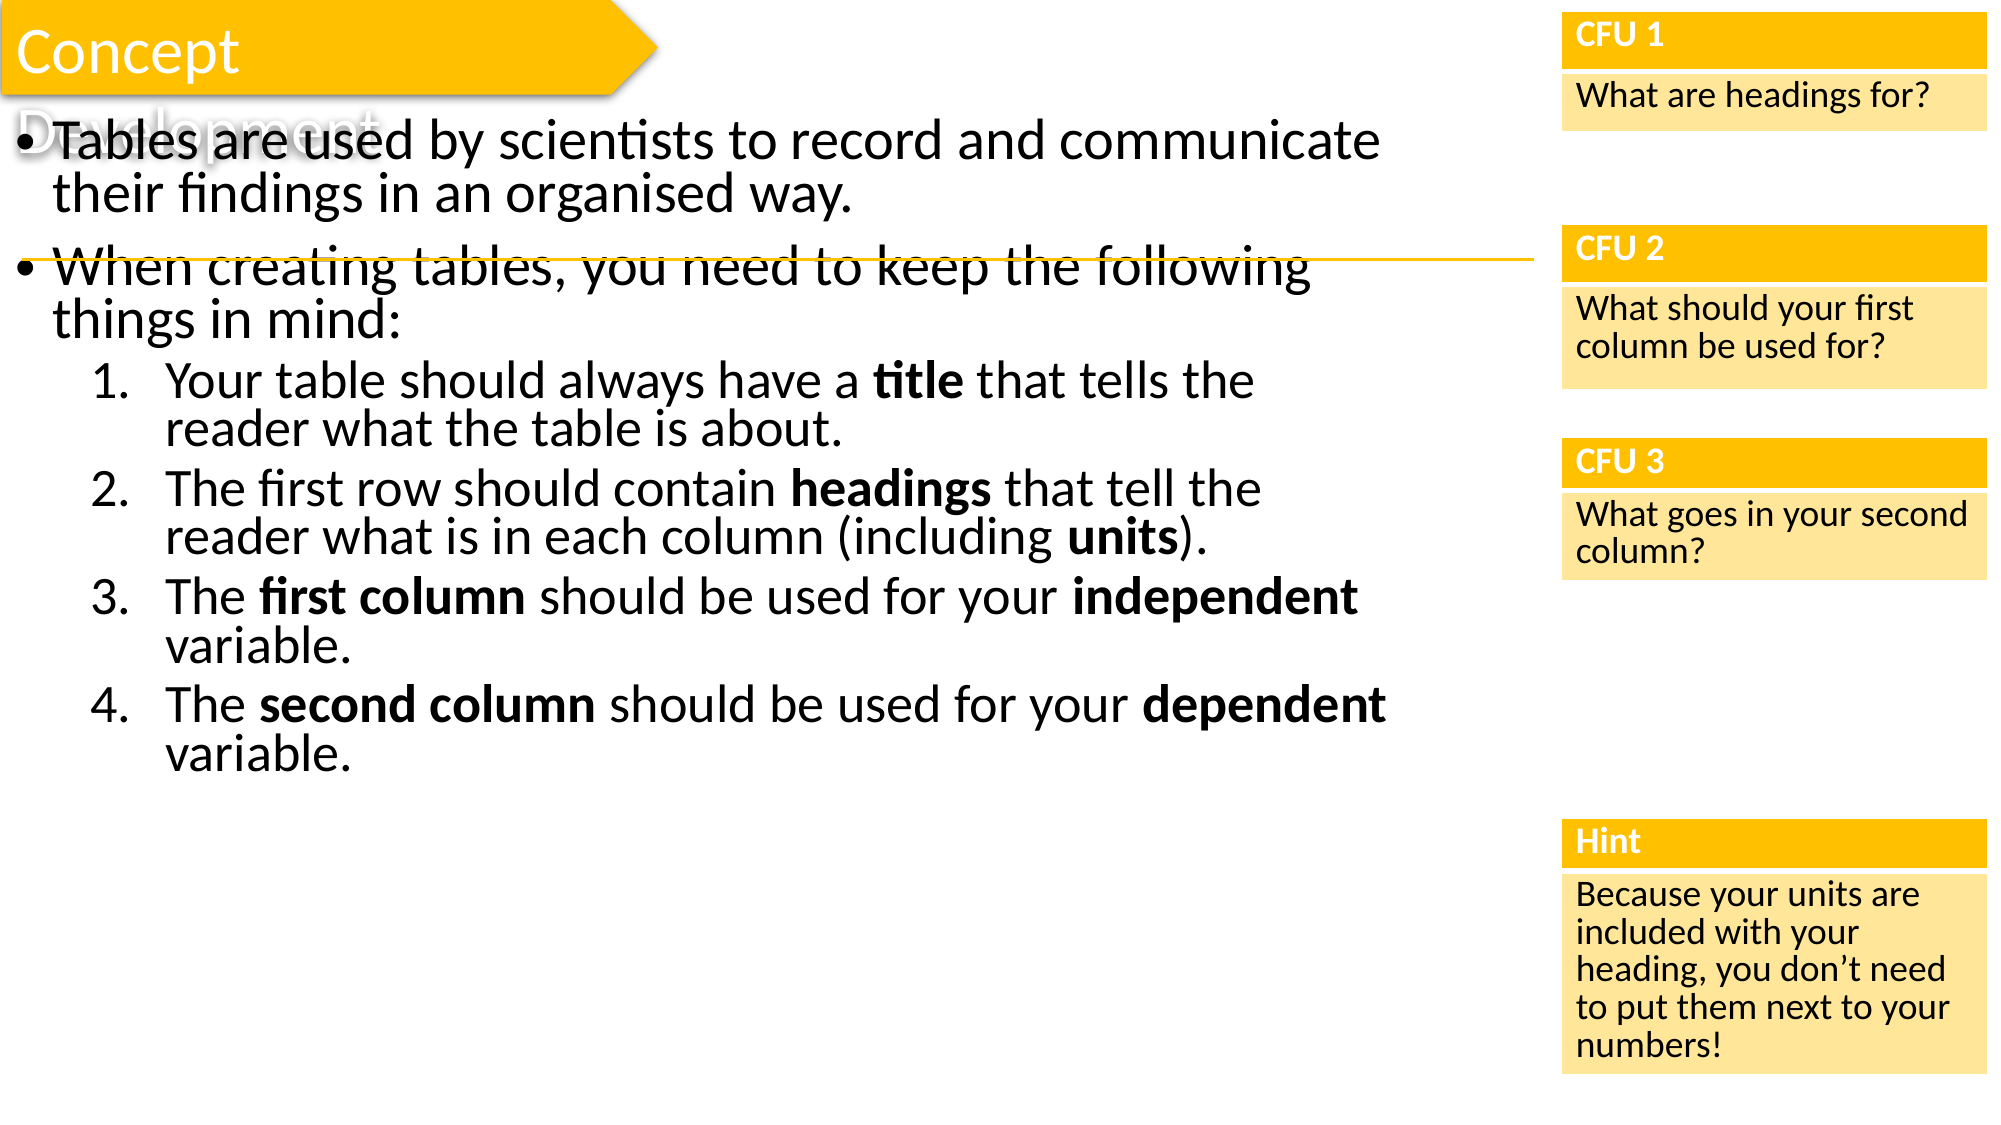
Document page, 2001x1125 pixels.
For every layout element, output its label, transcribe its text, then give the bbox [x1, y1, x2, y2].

list Tables are used by scientists to record and communicate their findings in an organised way. When creating tables, you need to keep the following things in mind: Your table should always have a title that tells the reader what the table is about. The first row should contain headings that tell the reader what is in each column (including units). The first column should be used for your independent variable. The second column should be used for your dependent variable. [0, 110, 1405, 979]
table_cell What are headings for? [1562, 74, 1987, 131]
text_box Concept Development [1, 0, 658, 95]
table_cell Because your units are included with your heading, you don’t need to put them next to your numbers! [1562, 874, 1987, 1074]
table_header CFU 1 [1562, 12, 1987, 69]
table_cell What goes in your second column? [1562, 493, 1987, 580]
table_header CFU 3 [1562, 438, 1987, 488]
table_header Hint [1562, 819, 1987, 868]
table_cell What should your first column be used for? [1562, 287, 1987, 389]
table_header CFU 2 [1562, 225, 1987, 282]
